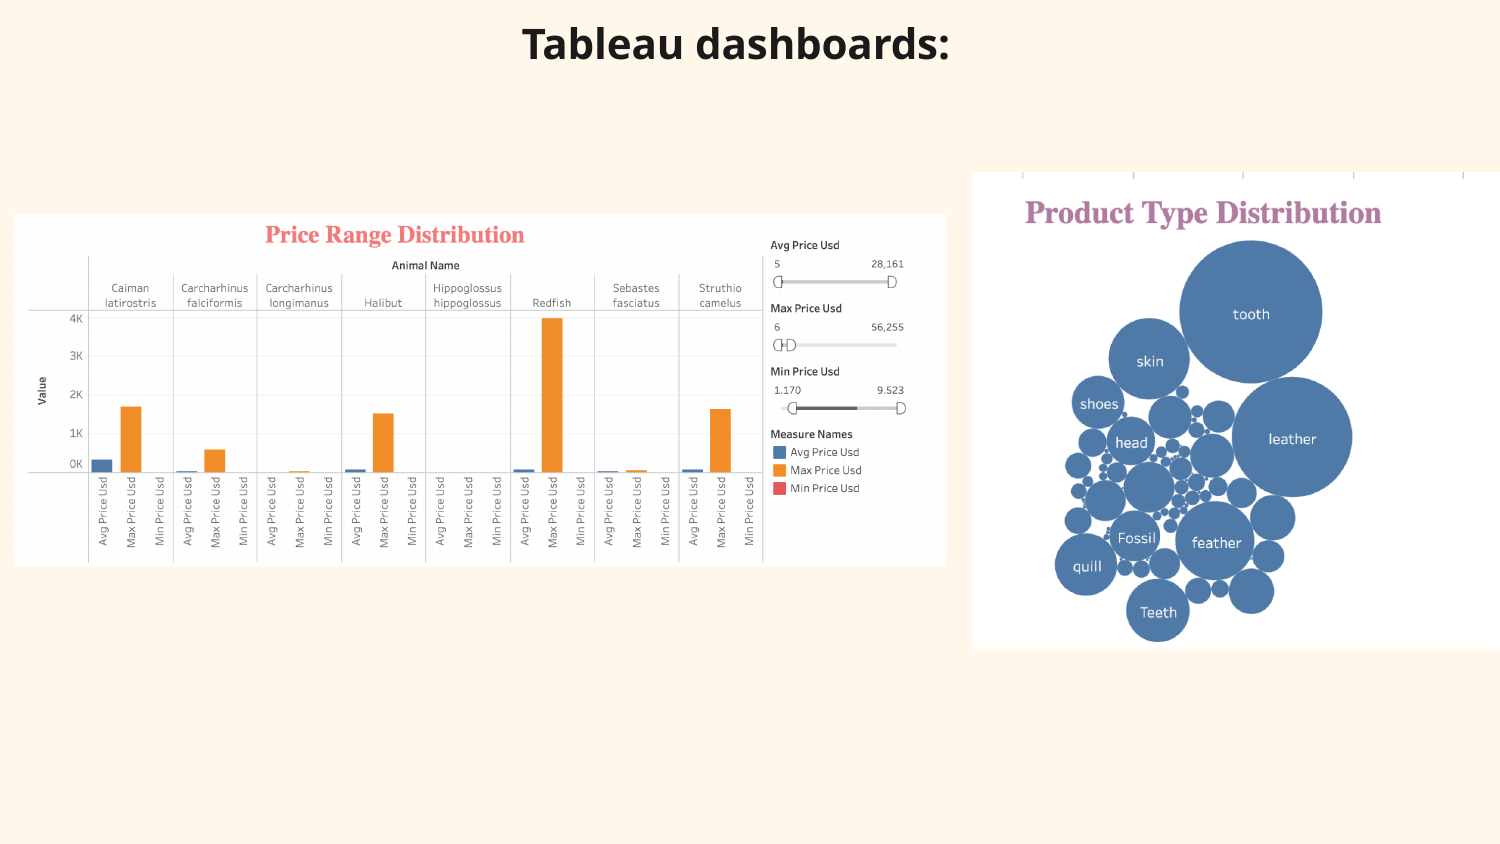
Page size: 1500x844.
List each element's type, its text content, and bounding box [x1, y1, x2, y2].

picture [13, 215, 947, 566]
picture [971, 172, 1500, 649]
title Tableau dashboards: [0, 0, 1472, 88]
